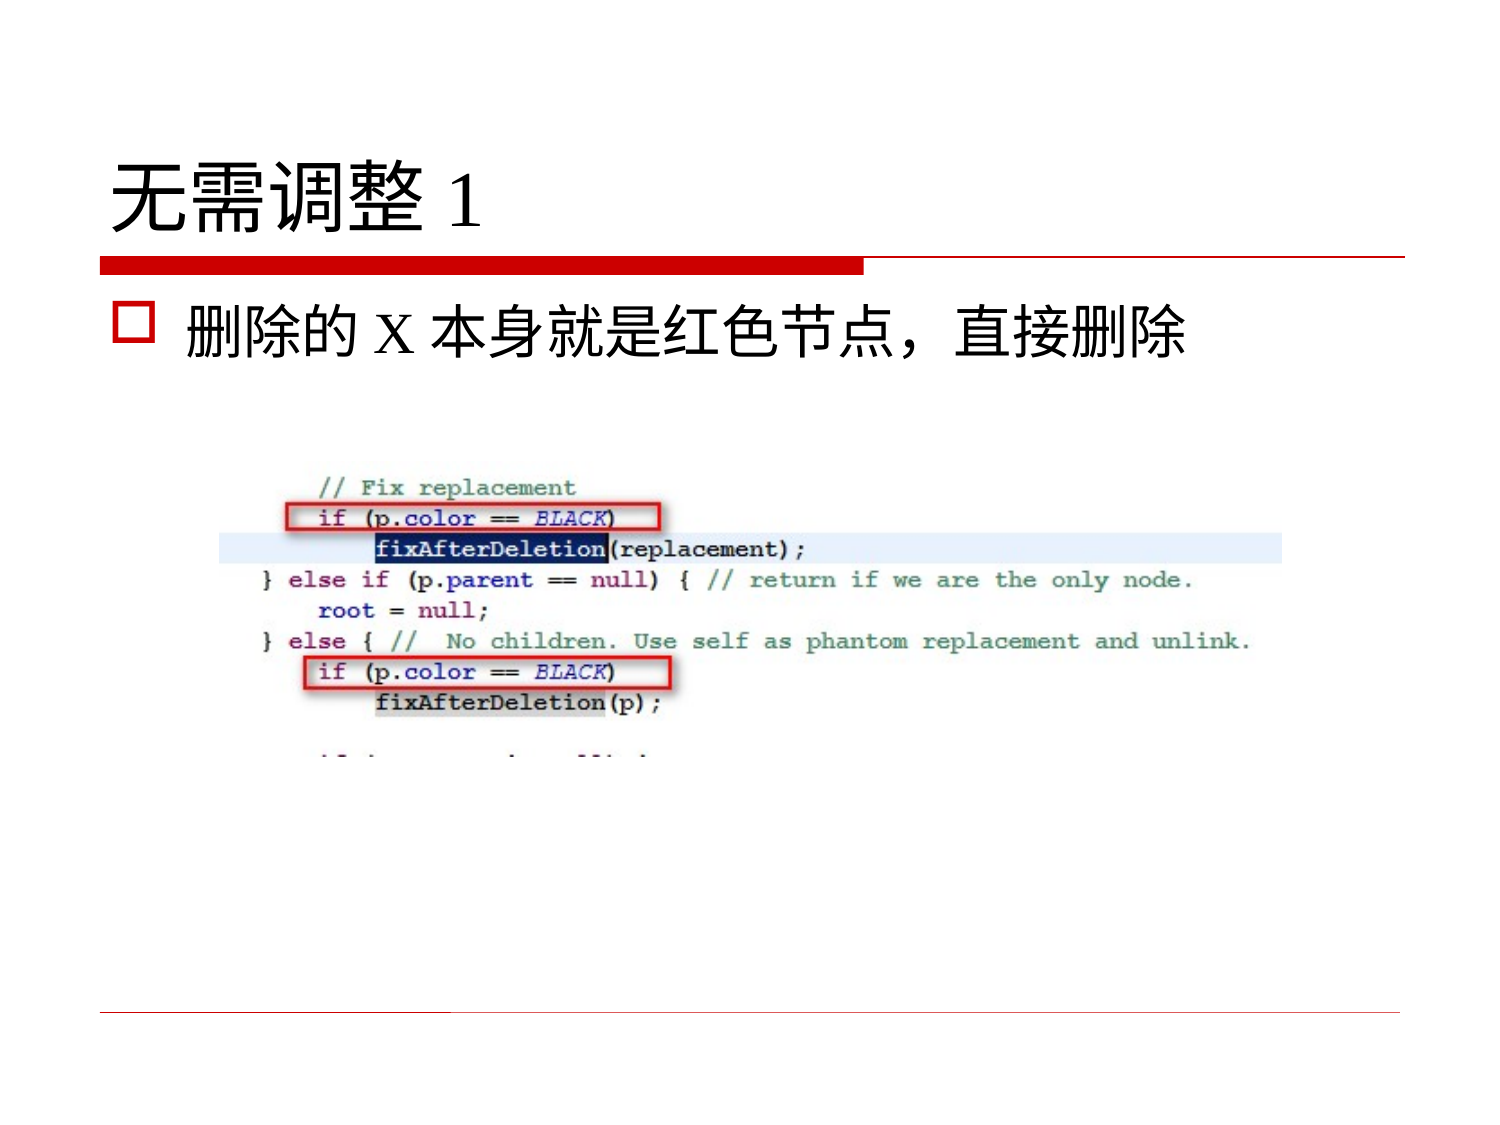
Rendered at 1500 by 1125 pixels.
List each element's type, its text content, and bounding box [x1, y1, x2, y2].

list 删除的X本身就是红色节点，直接删除 [92, 287, 1406, 988]
title 无需调整1 [94, 50, 1407, 250]
picture [219, 461, 1282, 757]
